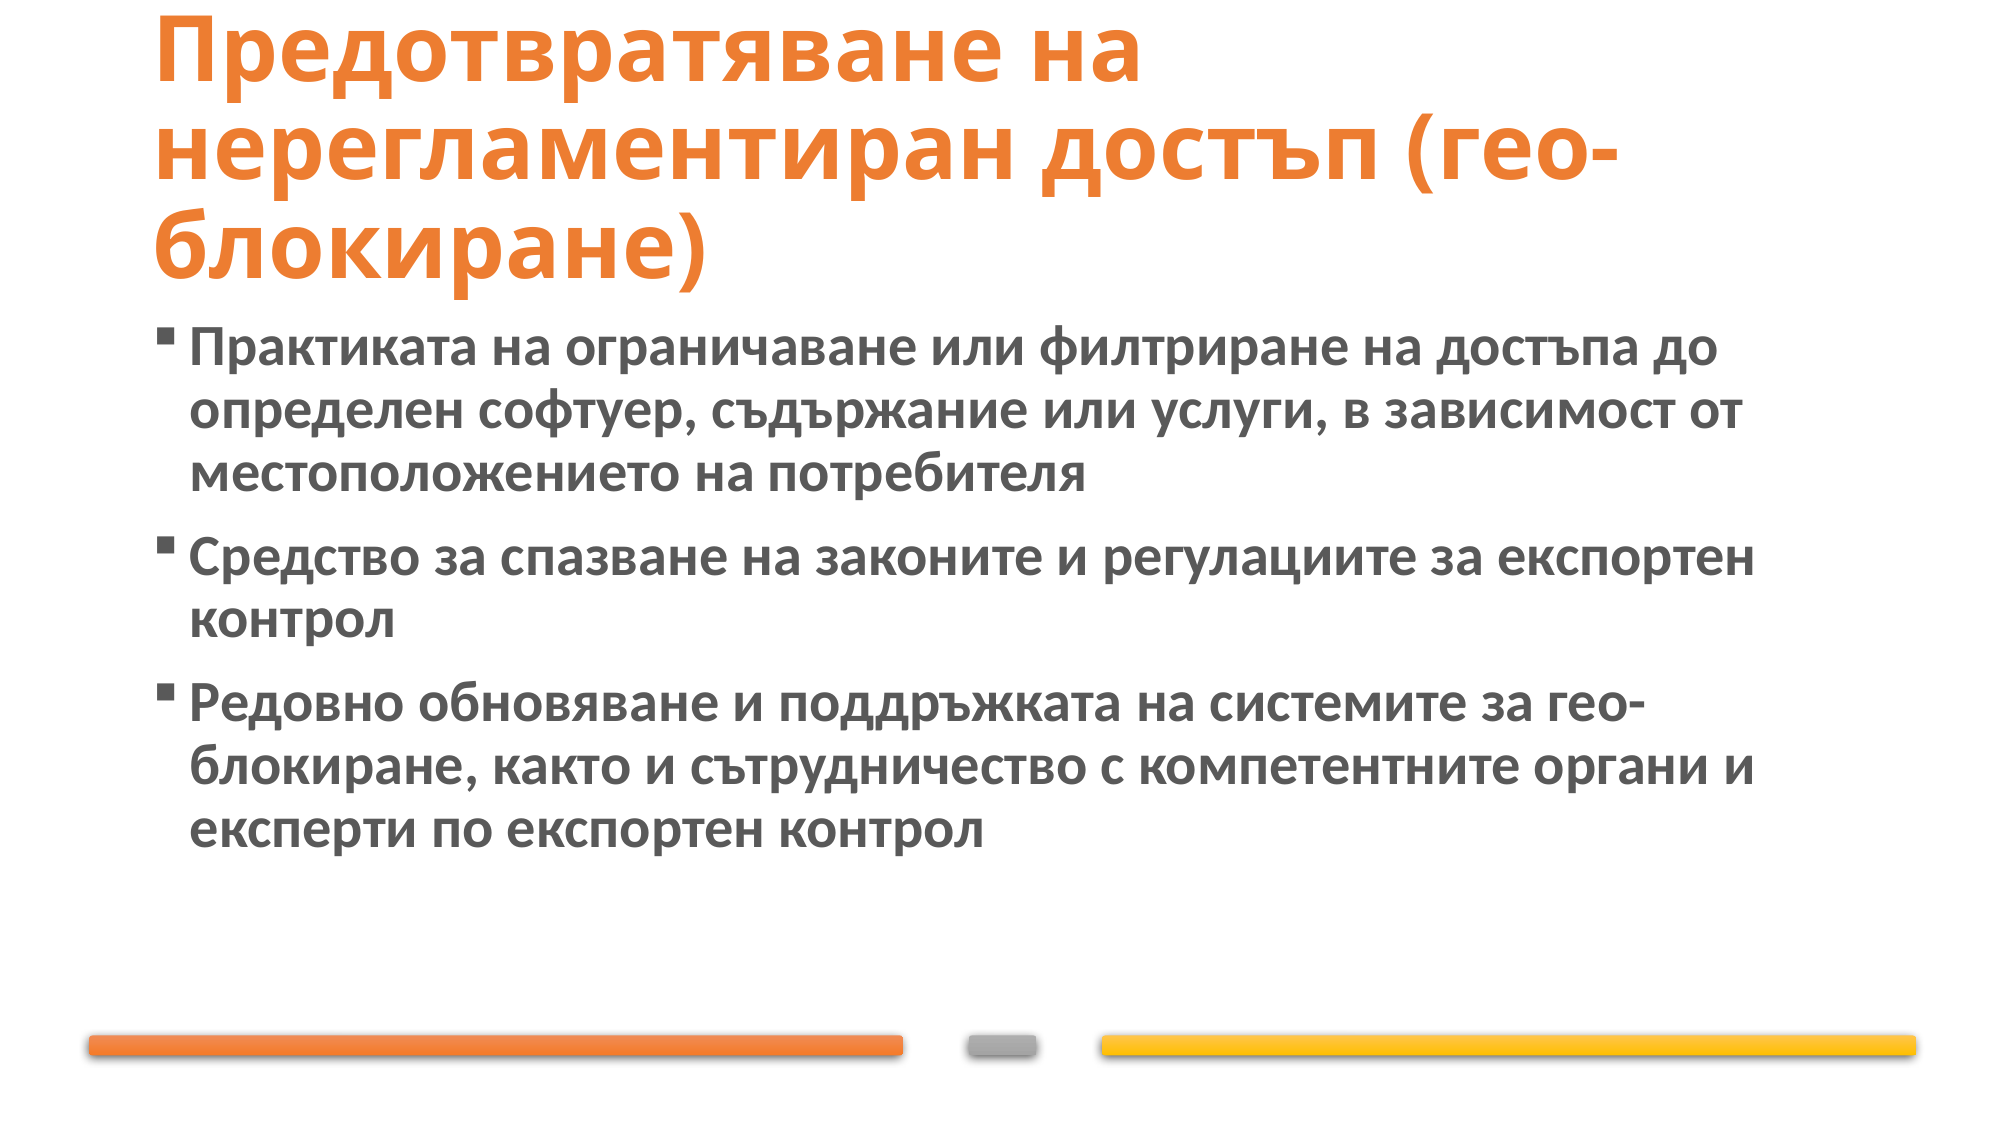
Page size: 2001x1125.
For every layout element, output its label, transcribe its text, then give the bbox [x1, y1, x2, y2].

list Практиката на ограничаване или филтриране на достъпа до определен софтуер, съдържание или услуги, в зависимост от местоположението на потребителя Средство за спазване на законите и регулациите за експортен контрол Редовно обновяване и поддръжката на системите за гео-блокиране, както и сътрудничество с компетентните органи и експерти по експортен контрол [137, 307, 1863, 1014]
title Предотвратяване на нерегламентиран достъп (гео-блокиране) [137, 41, 1863, 259]
